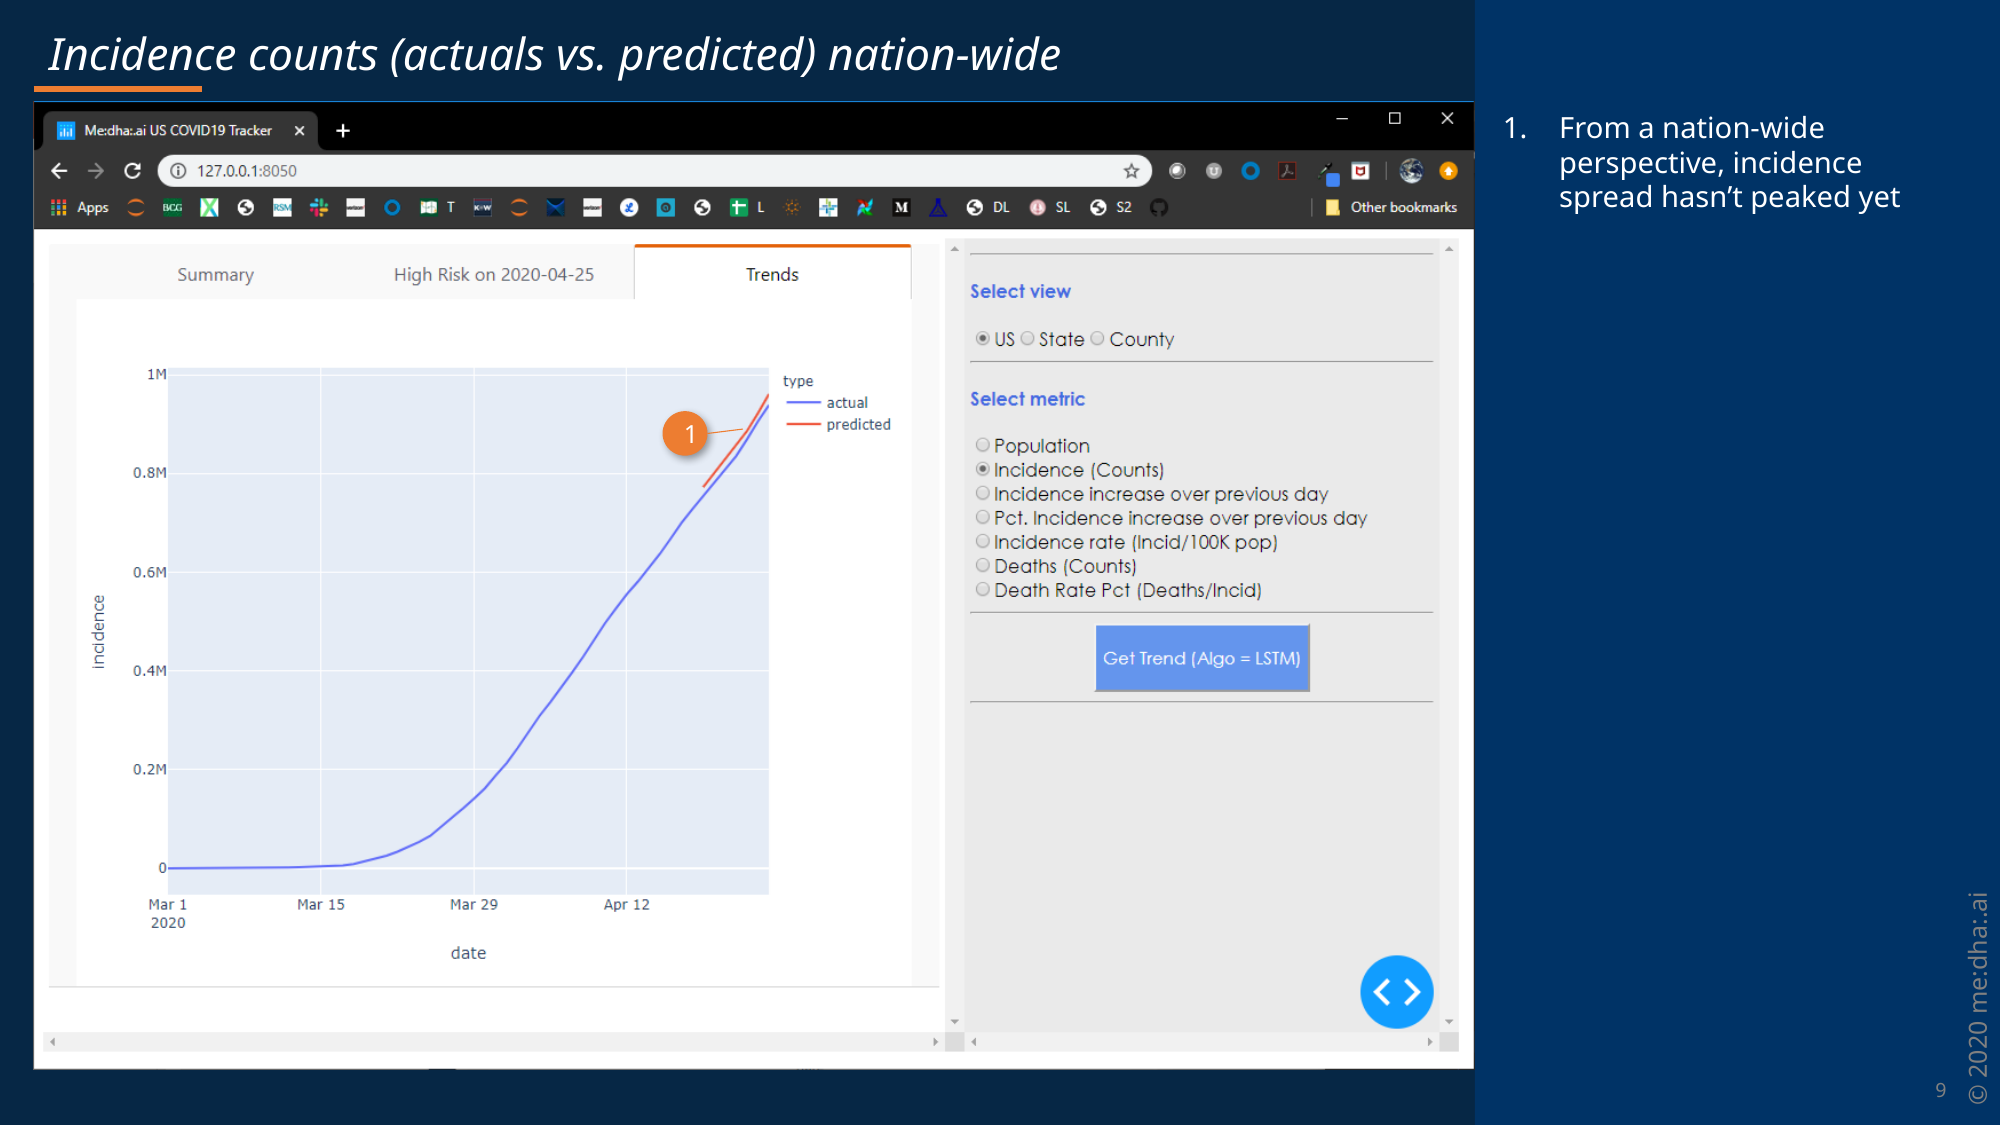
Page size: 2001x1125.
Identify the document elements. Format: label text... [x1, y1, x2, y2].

slide_number 9 [1910, 1069, 1972, 1114]
picture [33, 101, 1475, 1070]
text_box From a nation-wide perspective, incidence spread hasn’t peaked yet [1488, 101, 1967, 222]
title Incidence counts (actuals vs. predicted) nation-wide [33, 23, 1784, 89]
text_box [707, 429, 743, 434]
